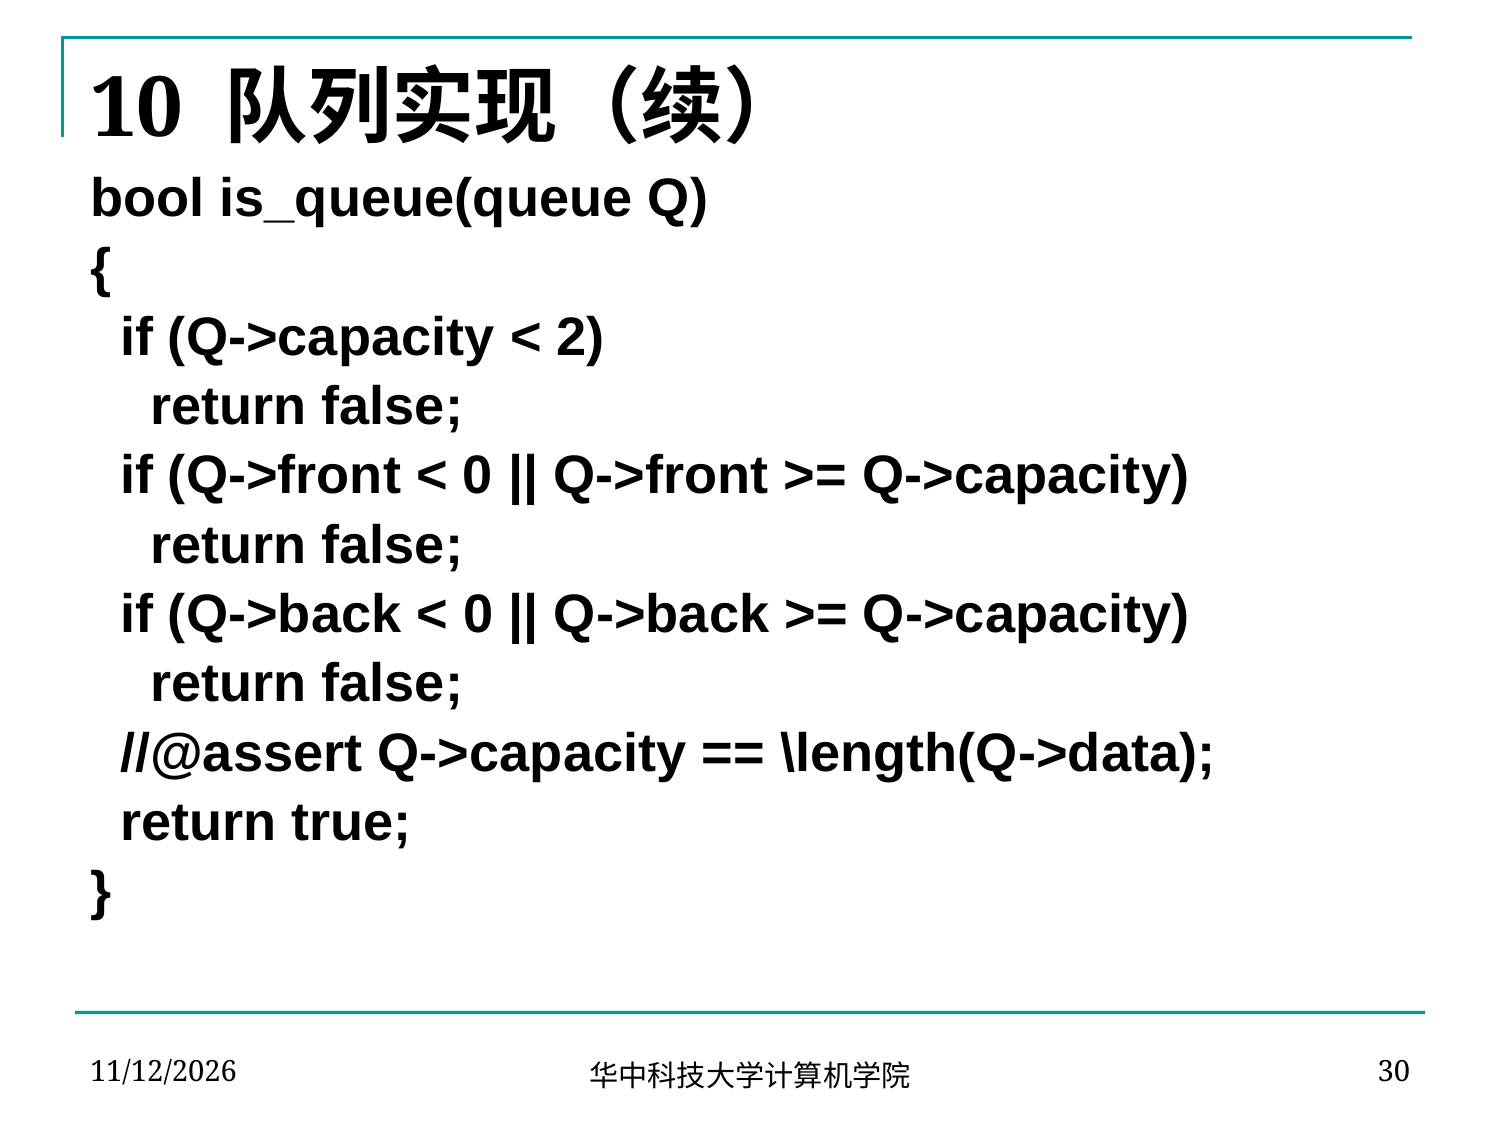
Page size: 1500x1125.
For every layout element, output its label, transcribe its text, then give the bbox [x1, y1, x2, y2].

title 10 队列实现（续） [75, 45, 1425, 162]
slide_number 30 [1074, 1024, 1425, 1100]
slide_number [75, 1024, 425, 1100]
list bool is_queue(queue Q) { if (Q->capacity < 2) return false; if (Q->front < 0 || Q->front >= Q->capacity) return false; if (Q->back < 0 || Q->back >= Q->capacity) return false; //@assert Q->capacity == \length(Q->data); return true; } [75, 162, 1425, 1006]
footer 华中科技大学计算机学院 [512, 1025, 988, 1100]
